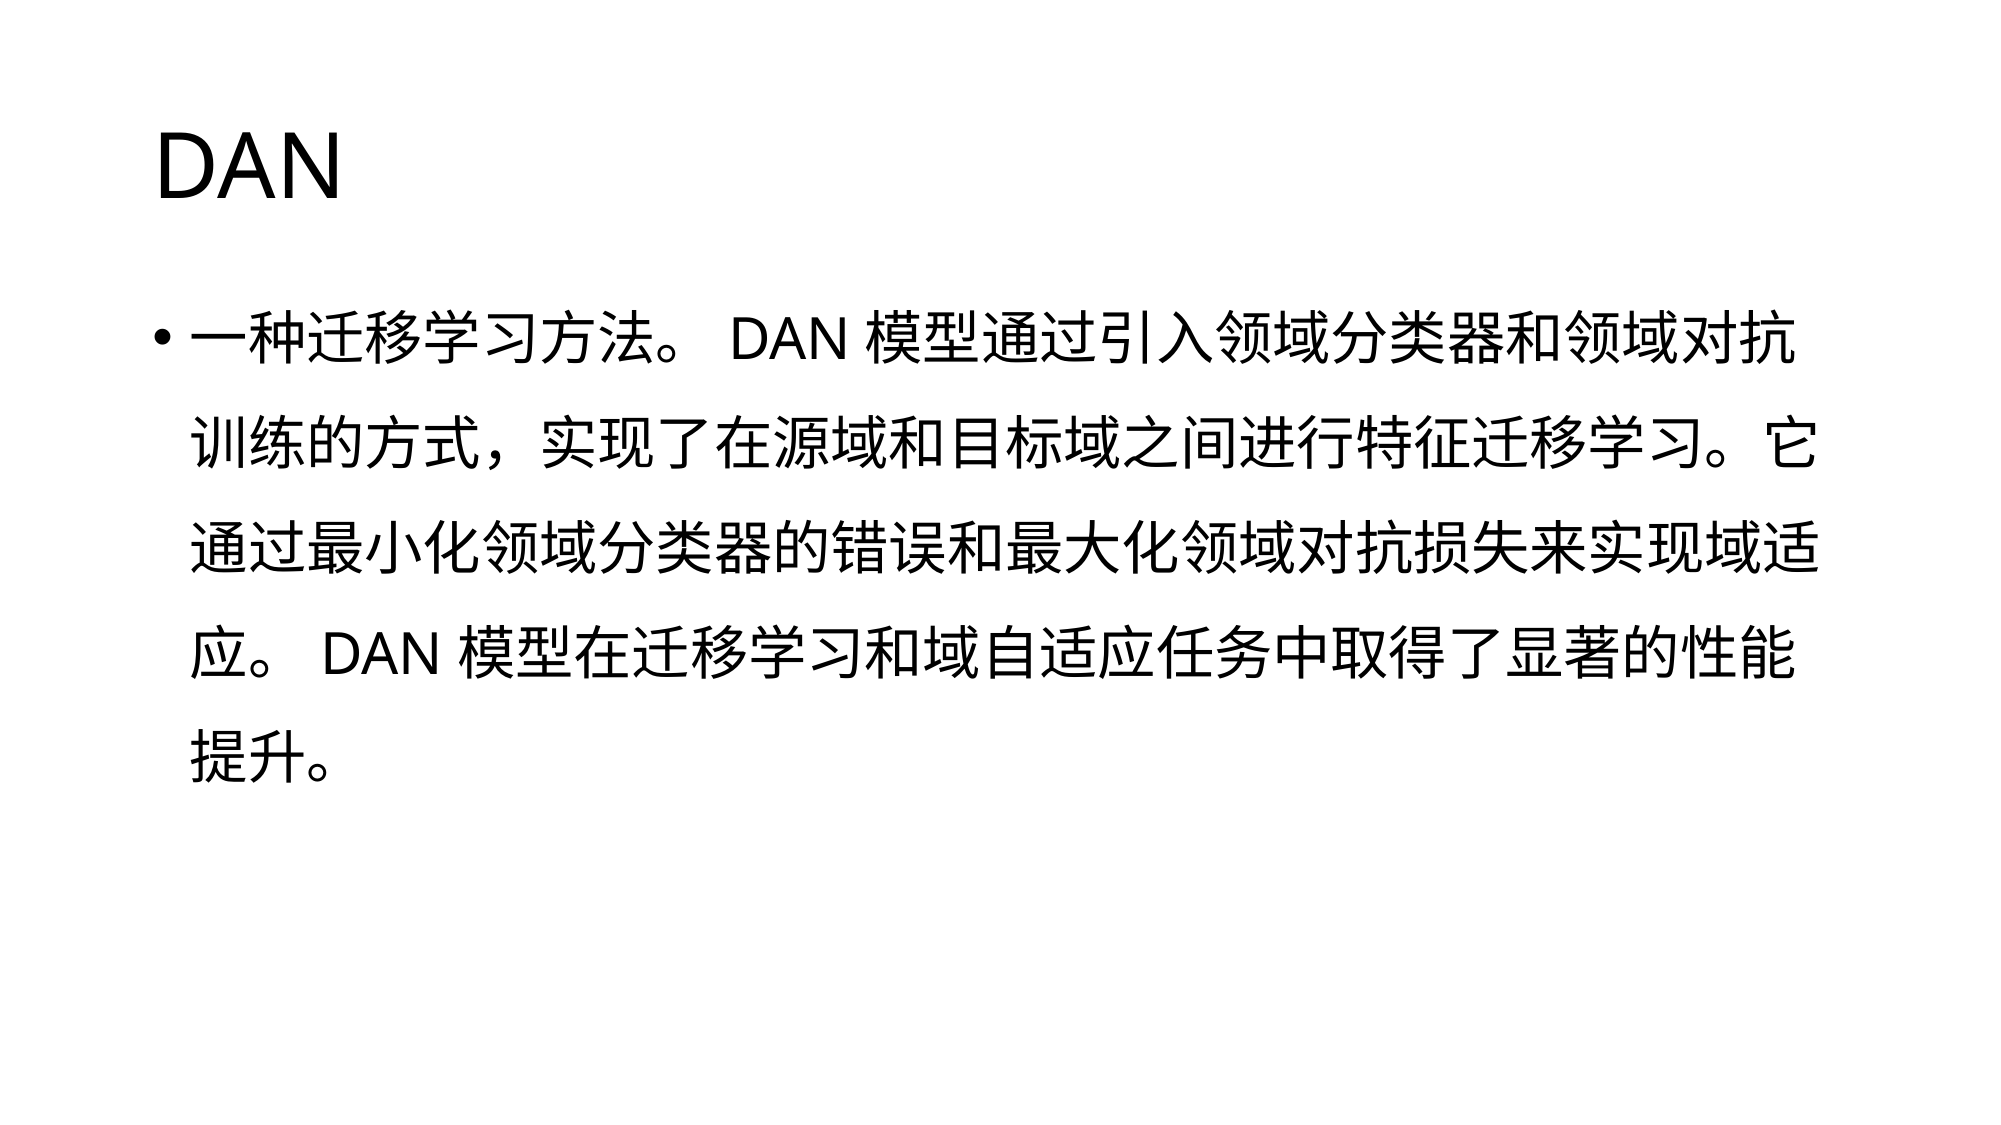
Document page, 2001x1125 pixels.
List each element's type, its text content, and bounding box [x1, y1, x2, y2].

list 一种迁移学习方法。DAN模型通过引入领域分类器和领域对抗训练的方式，实现了在源域和目标域之间进行特征迁移学习。它通过最小化领域分类器的错误和最大化领域对抗损失来实现域适应。DAN模型在迁移学习和域自适应任务中取得了显著的性能提升。 [137, 259, 1863, 1014]
title DAN [137, 59, 1863, 259]
